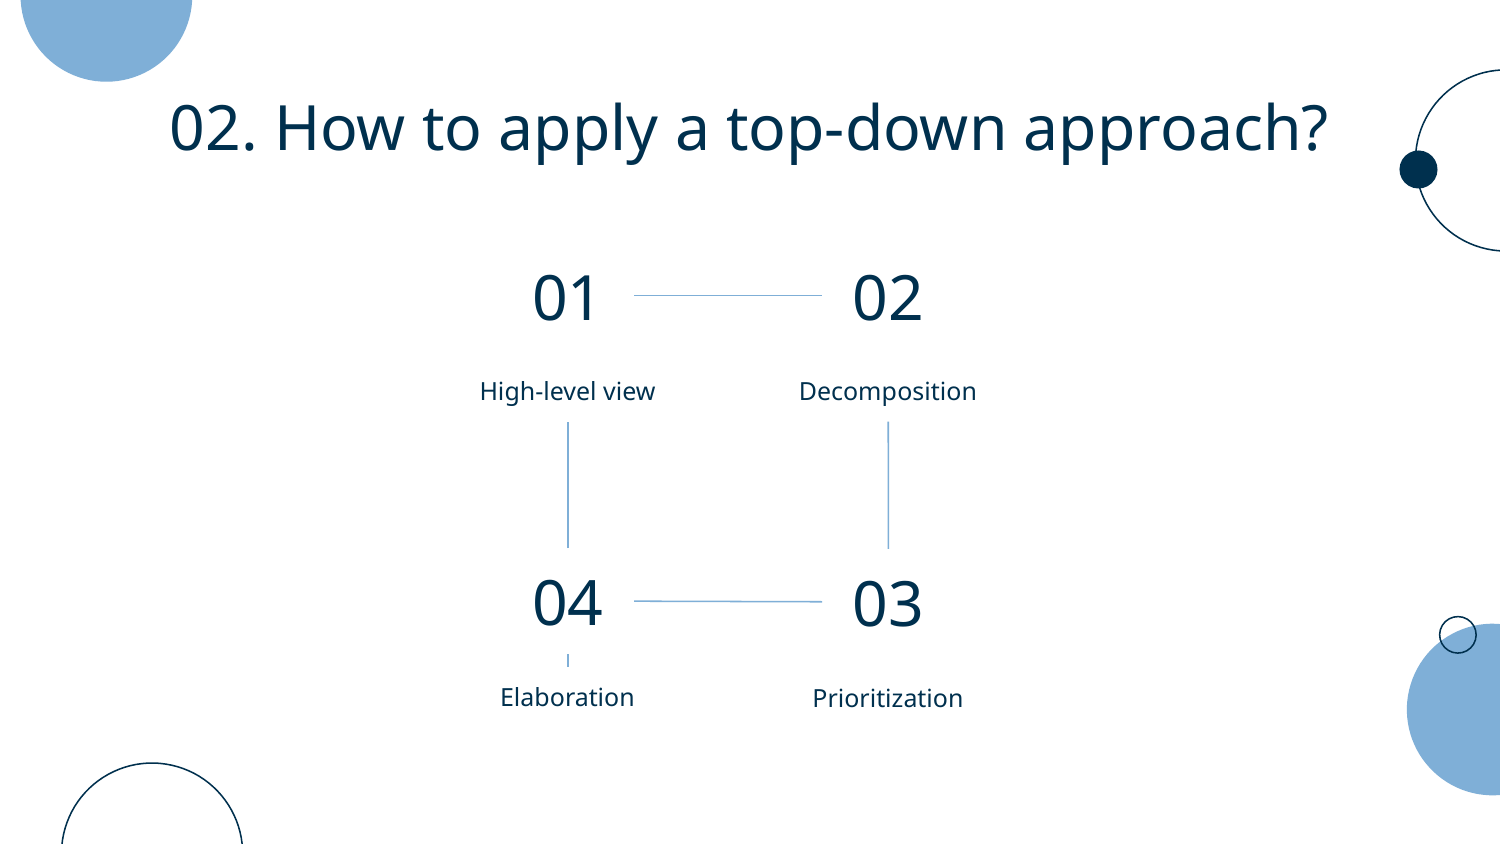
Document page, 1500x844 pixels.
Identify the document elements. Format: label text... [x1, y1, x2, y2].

text_box Prioritization [739, 667, 1037, 728]
title 04 [501, 548, 635, 655]
title 02 [822, 242, 955, 349]
title 03 [822, 548, 955, 655]
text_box Decomposition [739, 360, 1037, 422]
text_box Elaboration [419, 666, 717, 728]
text_box High-level view [419, 360, 717, 422]
title 02. How to apply a top-down approach? [118, 72, 1382, 167]
title 01 [501, 242, 635, 349]
